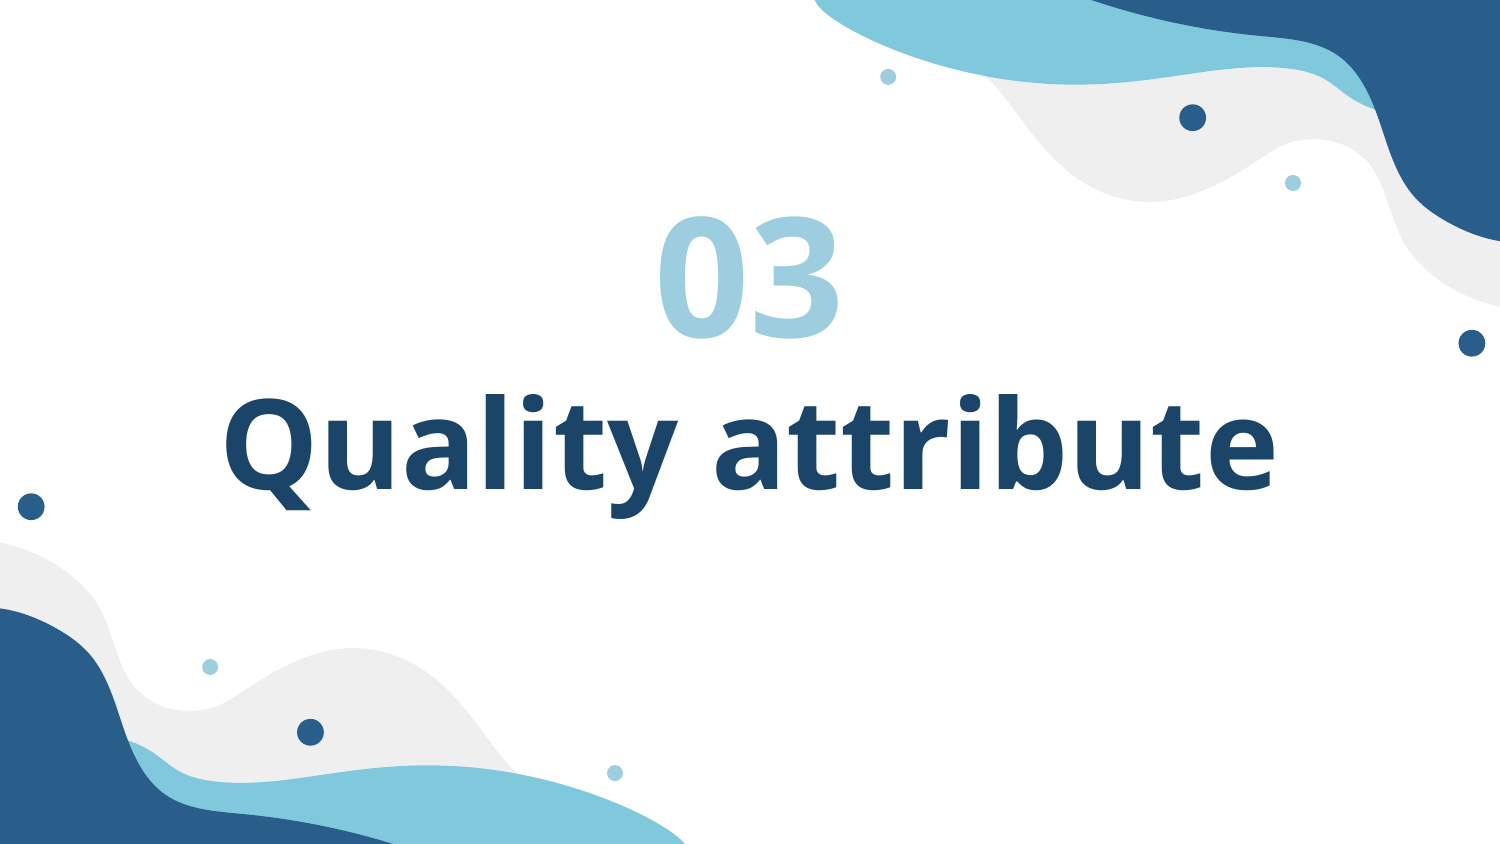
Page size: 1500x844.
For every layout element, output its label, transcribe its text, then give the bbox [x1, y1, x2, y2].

title Quality attribute [102, 372, 1398, 507]
title 03 [509, 191, 991, 352]
